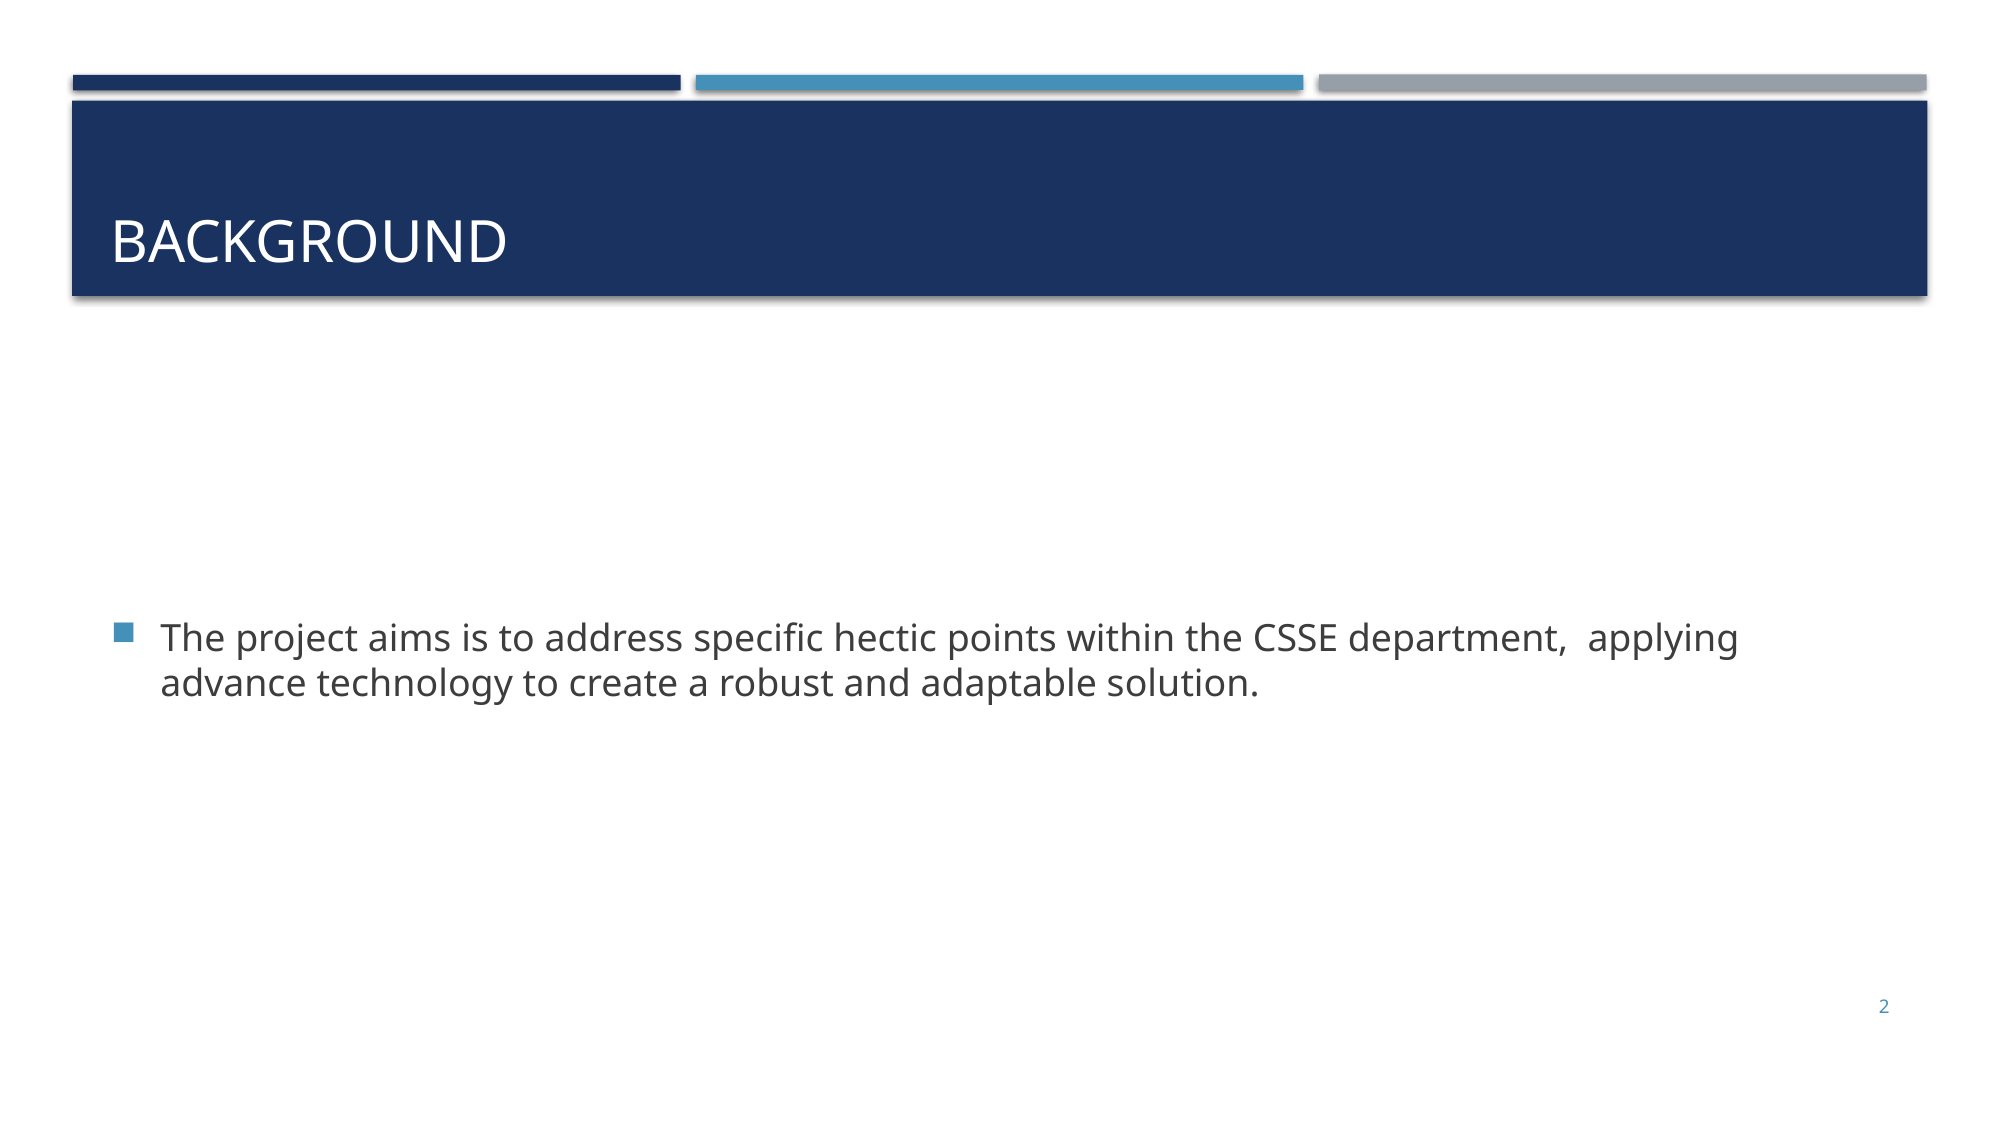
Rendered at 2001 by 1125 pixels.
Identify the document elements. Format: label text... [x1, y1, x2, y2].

title Background [95, 115, 1905, 282]
slide_number 2 [1732, 977, 1905, 1037]
list The project aims is to address specific hectic points within the CSSE department, applying advance technology to create a robust and adaptable solution. [95, 357, 1905, 962]
